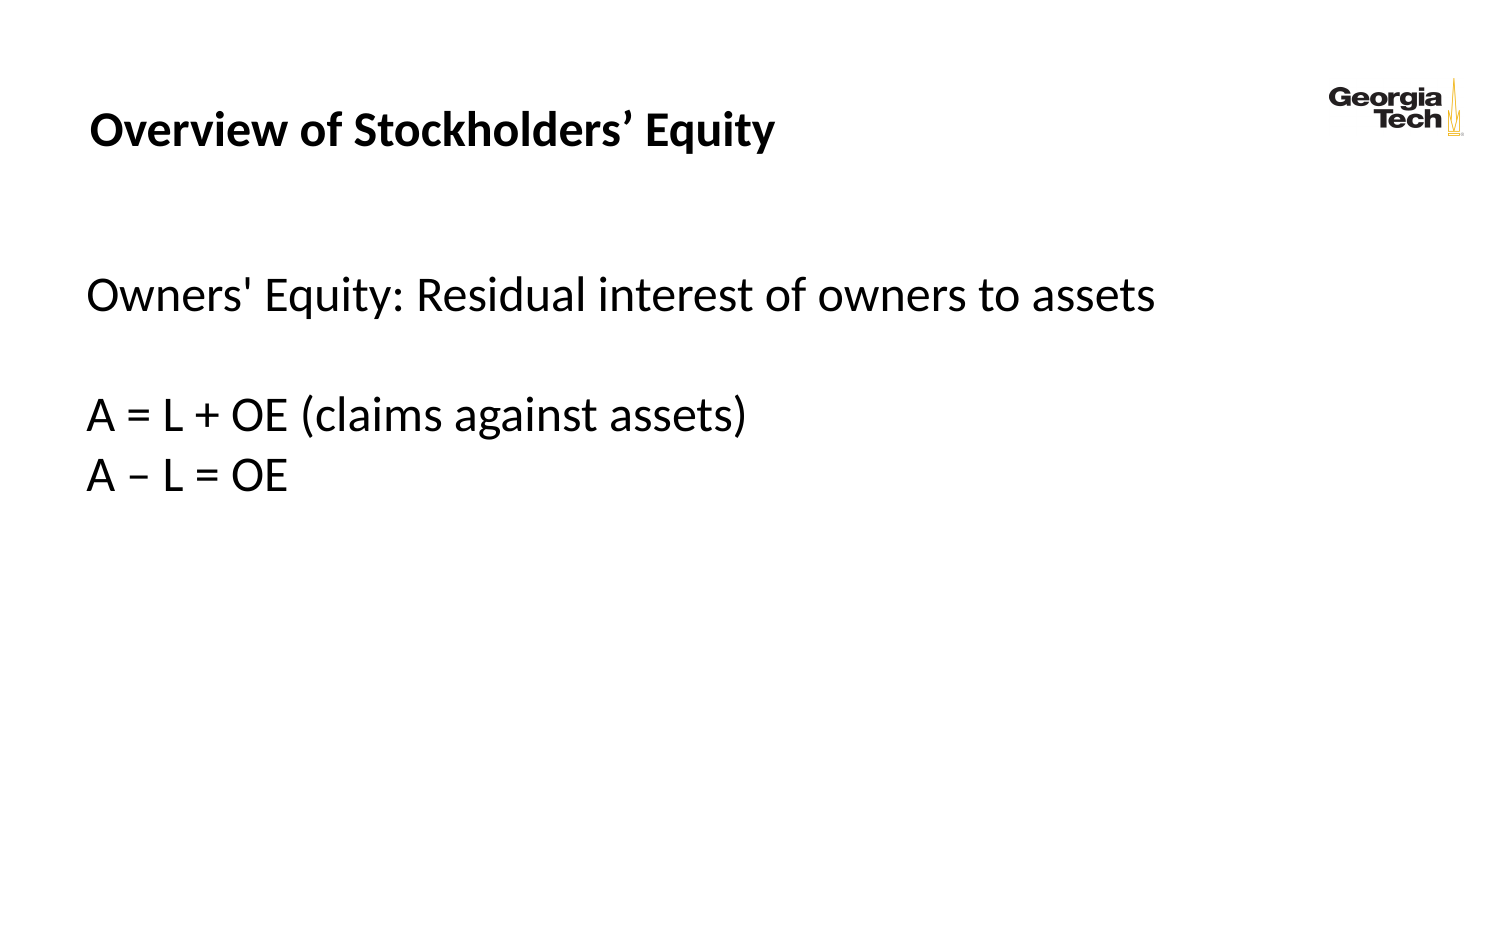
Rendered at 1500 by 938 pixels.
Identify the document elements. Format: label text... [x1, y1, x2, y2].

picture [1328, 78, 1465, 136]
text_box Owners' Equity: Residual interest of owners to assets A = L + OE (claims against assets) A – L = OE [71, 253, 1209, 554]
text_box Overview of Stockholders’ Equity [75, 89, 792, 165]
